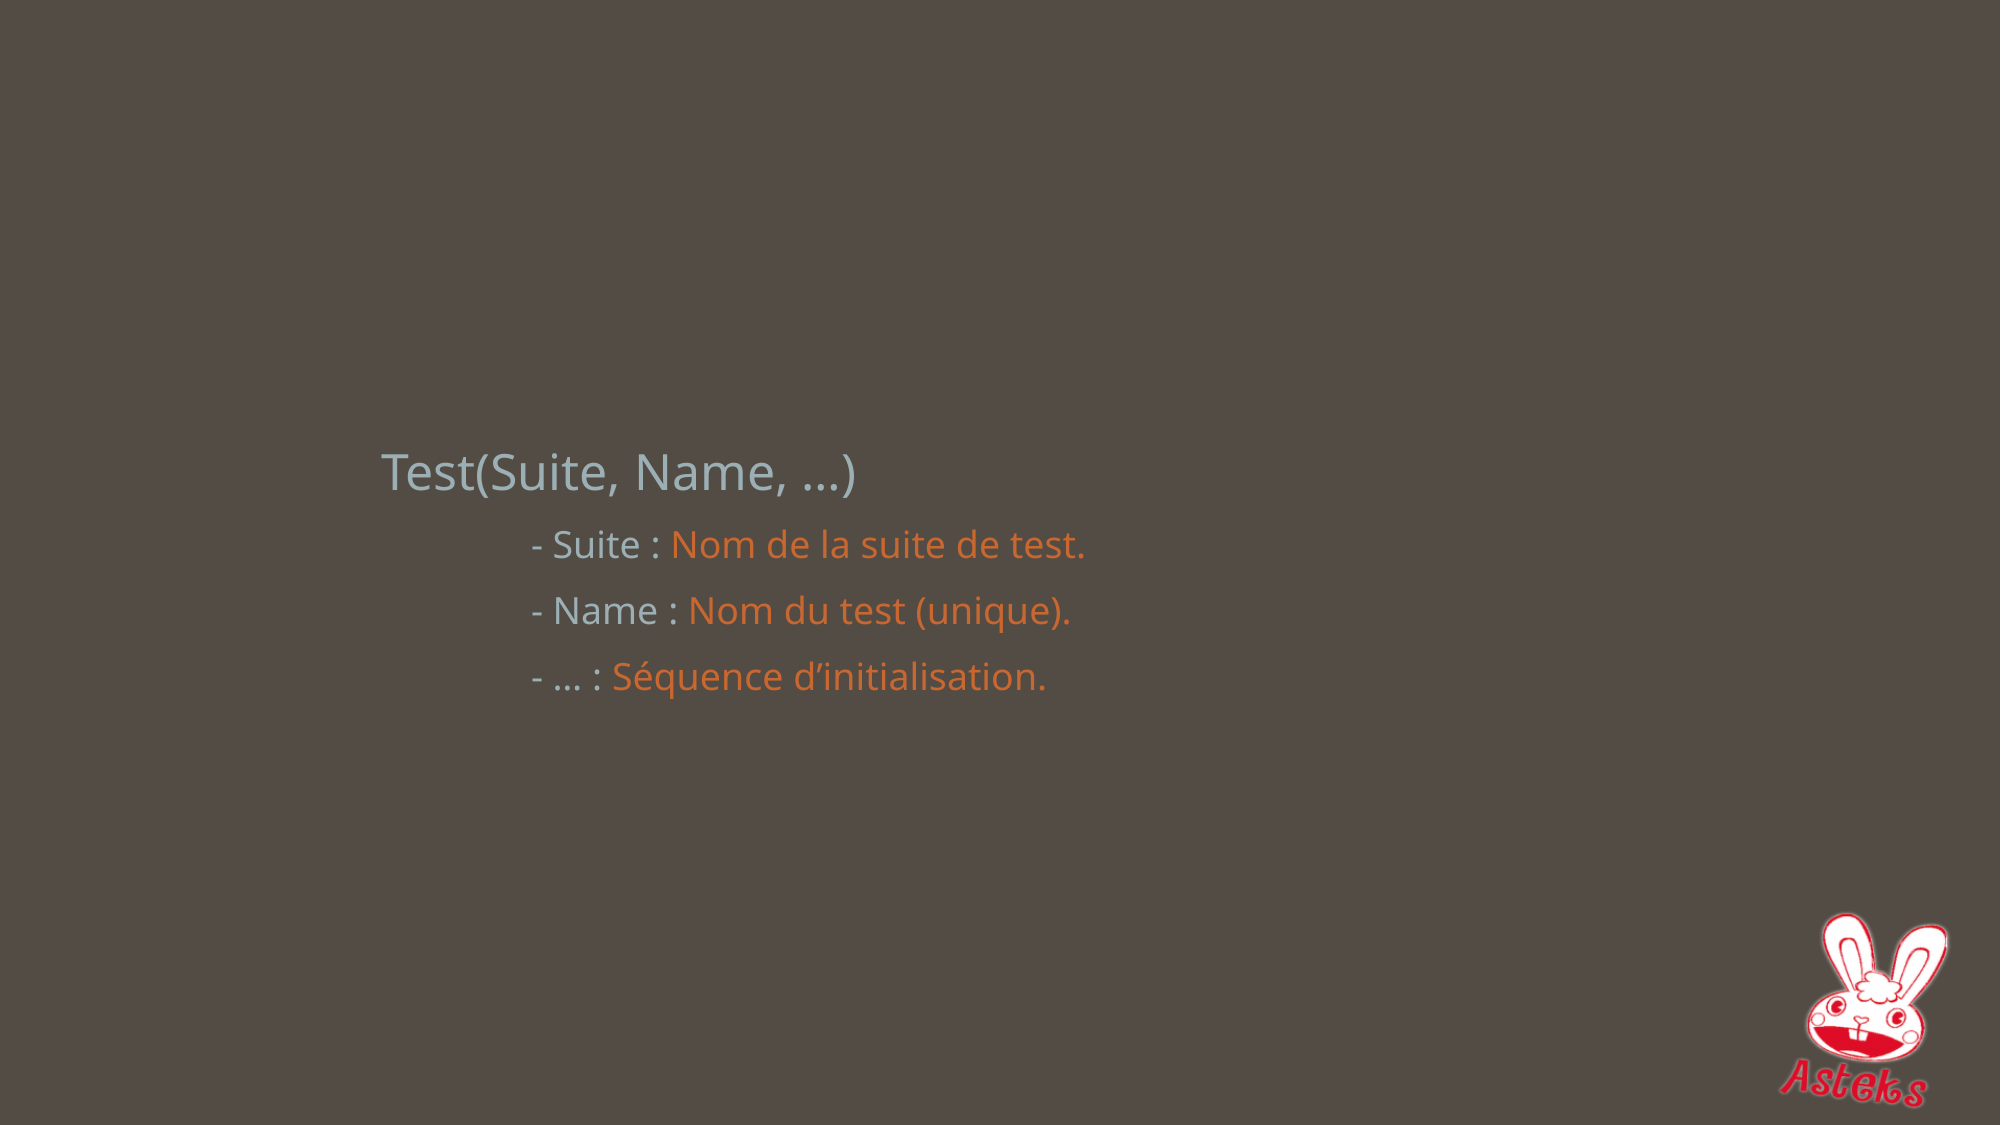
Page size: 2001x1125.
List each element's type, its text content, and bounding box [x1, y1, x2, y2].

list Test(Suite, Name, …) - Suite : Nom de la suite de test. - Name : Nom du test (unique). - … : Séquence d’initialisation. [366, 432, 1634, 942]
picture [1758, 909, 1967, 1118]
